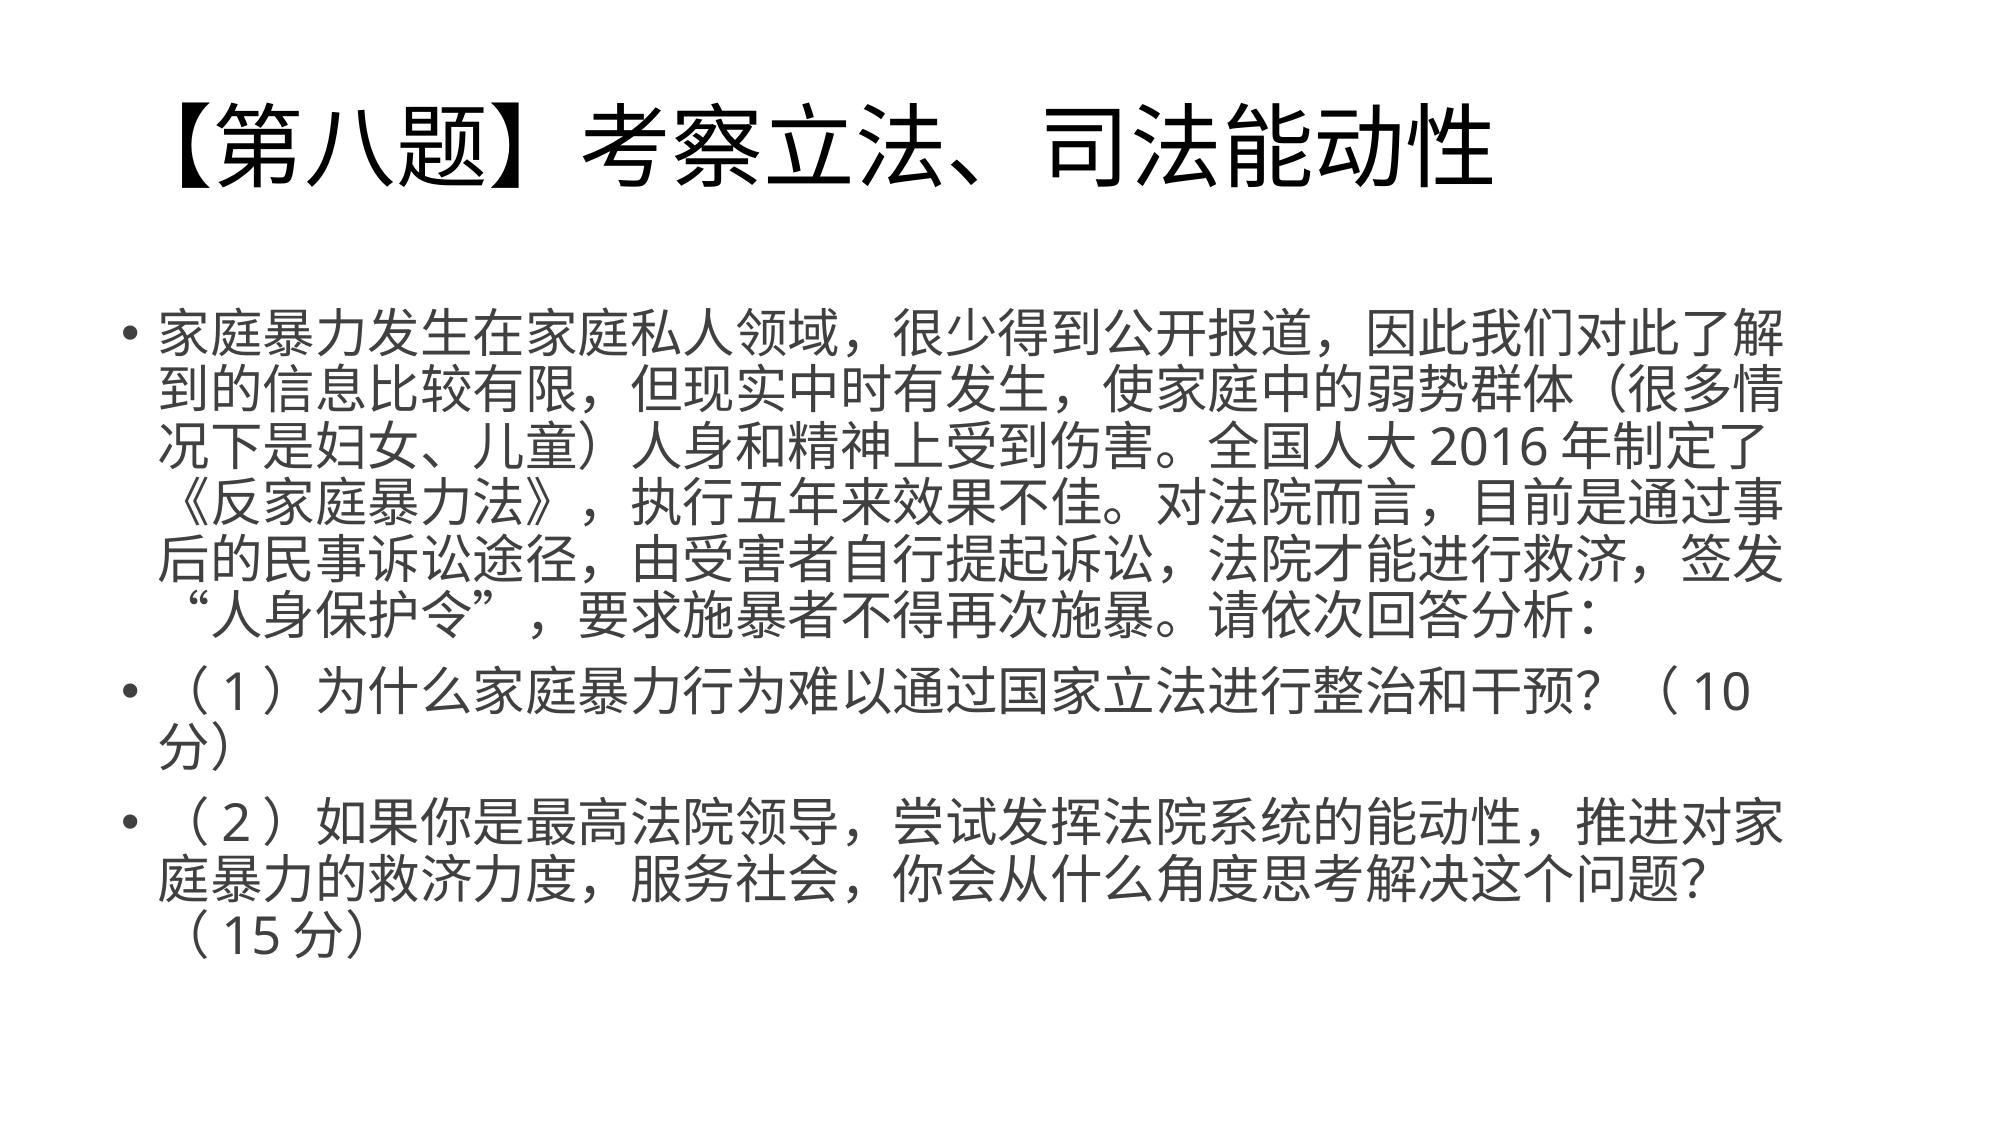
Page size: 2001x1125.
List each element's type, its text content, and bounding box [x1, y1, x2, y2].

title 【第八题】考察立法、司法能动性 [106, 42, 1832, 260]
list 家庭暴力发生在家庭私人领域，很少得到公开报道，因此我们对此了解到的信息比较有限，但现实中时有发生，使家庭中的弱势群体（很多情况下是妇女、儿童）人身和精神上受到伤害。全国人大2016年制定了《反家庭暴力法》，执行五年来效果不佳。对法院而言，目前是通过事后的民事诉讼途径，由受害者自行提起诉讼，法院才能进行救济，签发“人身保护令”，要求施暴者不得再次施暴。请依次回答分析： （1）为什么家庭暴力行为难以通过国家立法进行整治和干预？（10分） （2）如果你是最高法院领导，尝试发挥法院系统的能动性，推进对家庭暴力的救济力度，服务社会，你会从什么角度思考解决这个问题？（15分） [106, 299, 1832, 1014]
